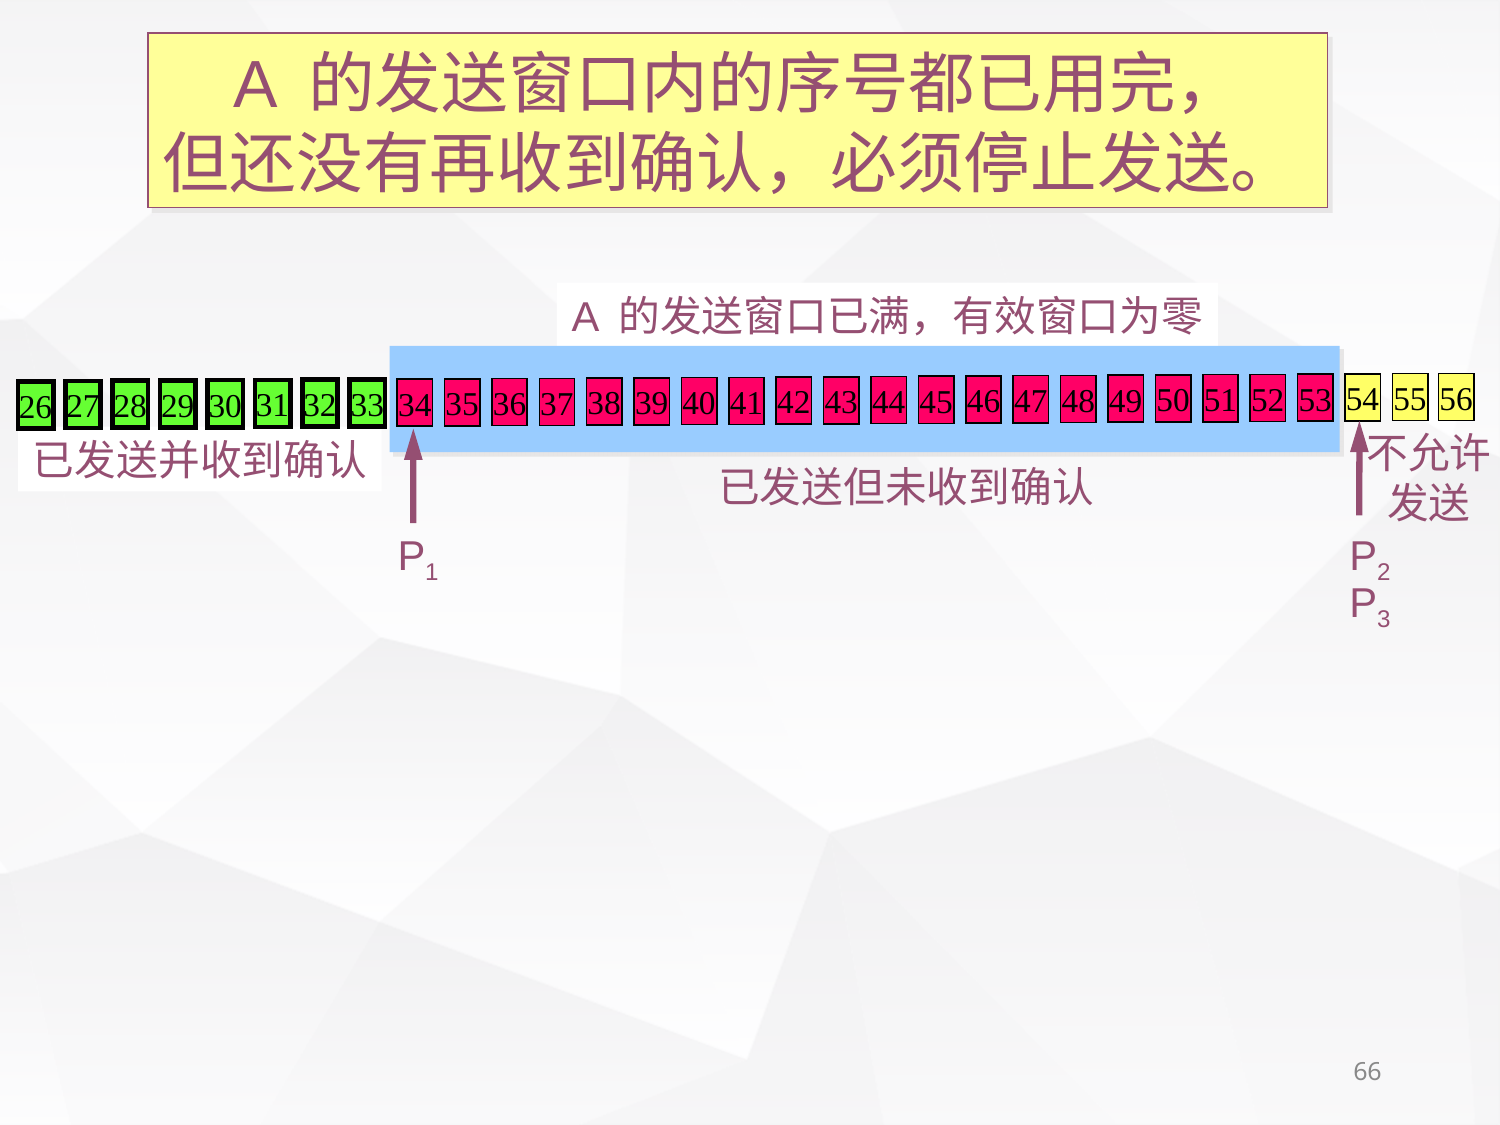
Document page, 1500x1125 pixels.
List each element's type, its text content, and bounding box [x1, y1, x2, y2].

text_box [389, 345, 1340, 453]
text_box 32 [302, 379, 338, 427]
text_box A 的发送窗口已满，有效窗口为零 [556, 282, 1218, 345]
text_box 34 [397, 379, 433, 427]
text_box 28 [112, 380, 149, 428]
text_box 36 [491, 378, 528, 426]
text_box 39 [634, 377, 670, 425]
text_box 52 [1250, 374, 1286, 422]
text_box 54 [1344, 373, 1381, 421]
text_box 30 [207, 380, 243, 428]
text_box 44 [871, 376, 907, 424]
text_box 40 [681, 377, 717, 425]
text_box 51 [1202, 374, 1239, 422]
text_box 43 [823, 376, 860, 424]
text_box 35 [444, 378, 480, 426]
text_box P1 [382, 521, 454, 593]
text_box 33 [349, 379, 386, 427]
text_box P2 [1334, 521, 1406, 568]
text_box 49 [1107, 375, 1144, 423]
text_box 48 [1060, 375, 1097, 423]
text_box 41 [728, 377, 765, 425]
text_box 29 [160, 380, 196, 428]
text_box 37 [539, 378, 575, 426]
text_box 56 [1438, 373, 1474, 421]
text_box 46 [965, 376, 1002, 424]
text_box 47 [1013, 375, 1049, 423]
text_box 31 [254, 379, 291, 427]
text_box P3 [1334, 568, 1406, 640]
text_box 已发送并收到确认 [18, 426, 382, 492]
text_box 45 [918, 376, 954, 424]
text_box [407, 428, 420, 521]
text_box 38 [586, 378, 623, 426]
text_box [1353, 420, 1366, 516]
text_box 42 [776, 377, 812, 425]
text_box 53 [1297, 374, 1333, 422]
slide_number 66 [1059, 1042, 1397, 1103]
text_box 不允许 发送 [1351, 419, 1500, 534]
text_box 26 [17, 381, 54, 429]
text_box 已发送但未收到确认 [703, 453, 1109, 519]
text_box 55 [1392, 373, 1428, 421]
text_box 50 [1155, 374, 1191, 423]
text_box A 的发送窗口内的序号都已用完， 但还没有再收到确认，必须停止发送。 [148, 33, 1328, 208]
picture [0, 0, 1500, 1125]
text_box 27 [65, 380, 101, 428]
